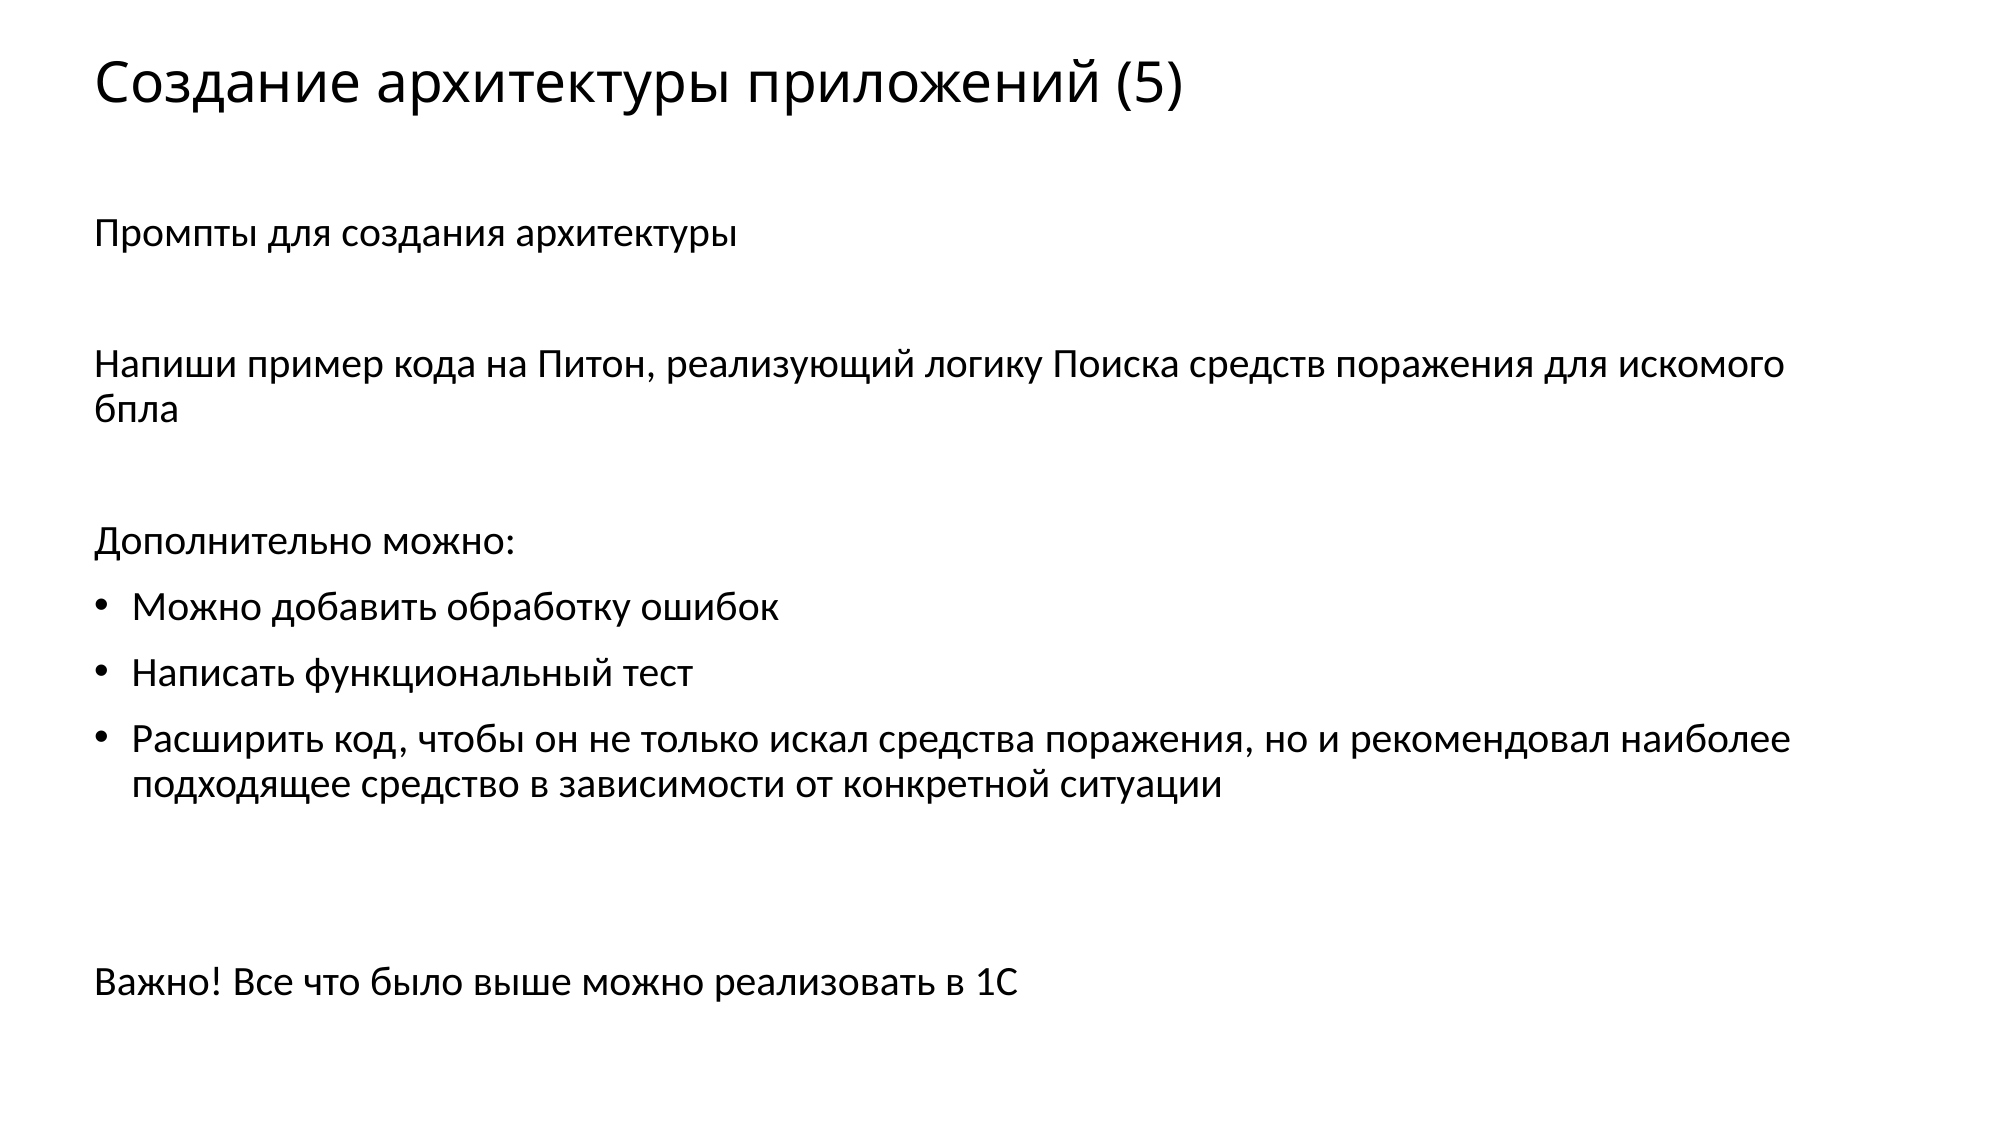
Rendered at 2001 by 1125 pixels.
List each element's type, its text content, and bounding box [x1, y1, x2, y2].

text_box Промпты для создания архитектуры Напиши пример кода на Питон, реализующий логику Поиска средств поражения для искомого бпла Дополнительно можно: Можно добавить обработку ошибок Написать функциональный тест Расширить код, чтобы он не только искал средства поражения, но и рекомендовал наиболее подходящее средство в зависимости от конкретной ситуации Важно! Все что было выше можно реализовать в 1С [79, 131, 1863, 1087]
title Создание архитектуры приложений (5) [79, 45, 1863, 123]
